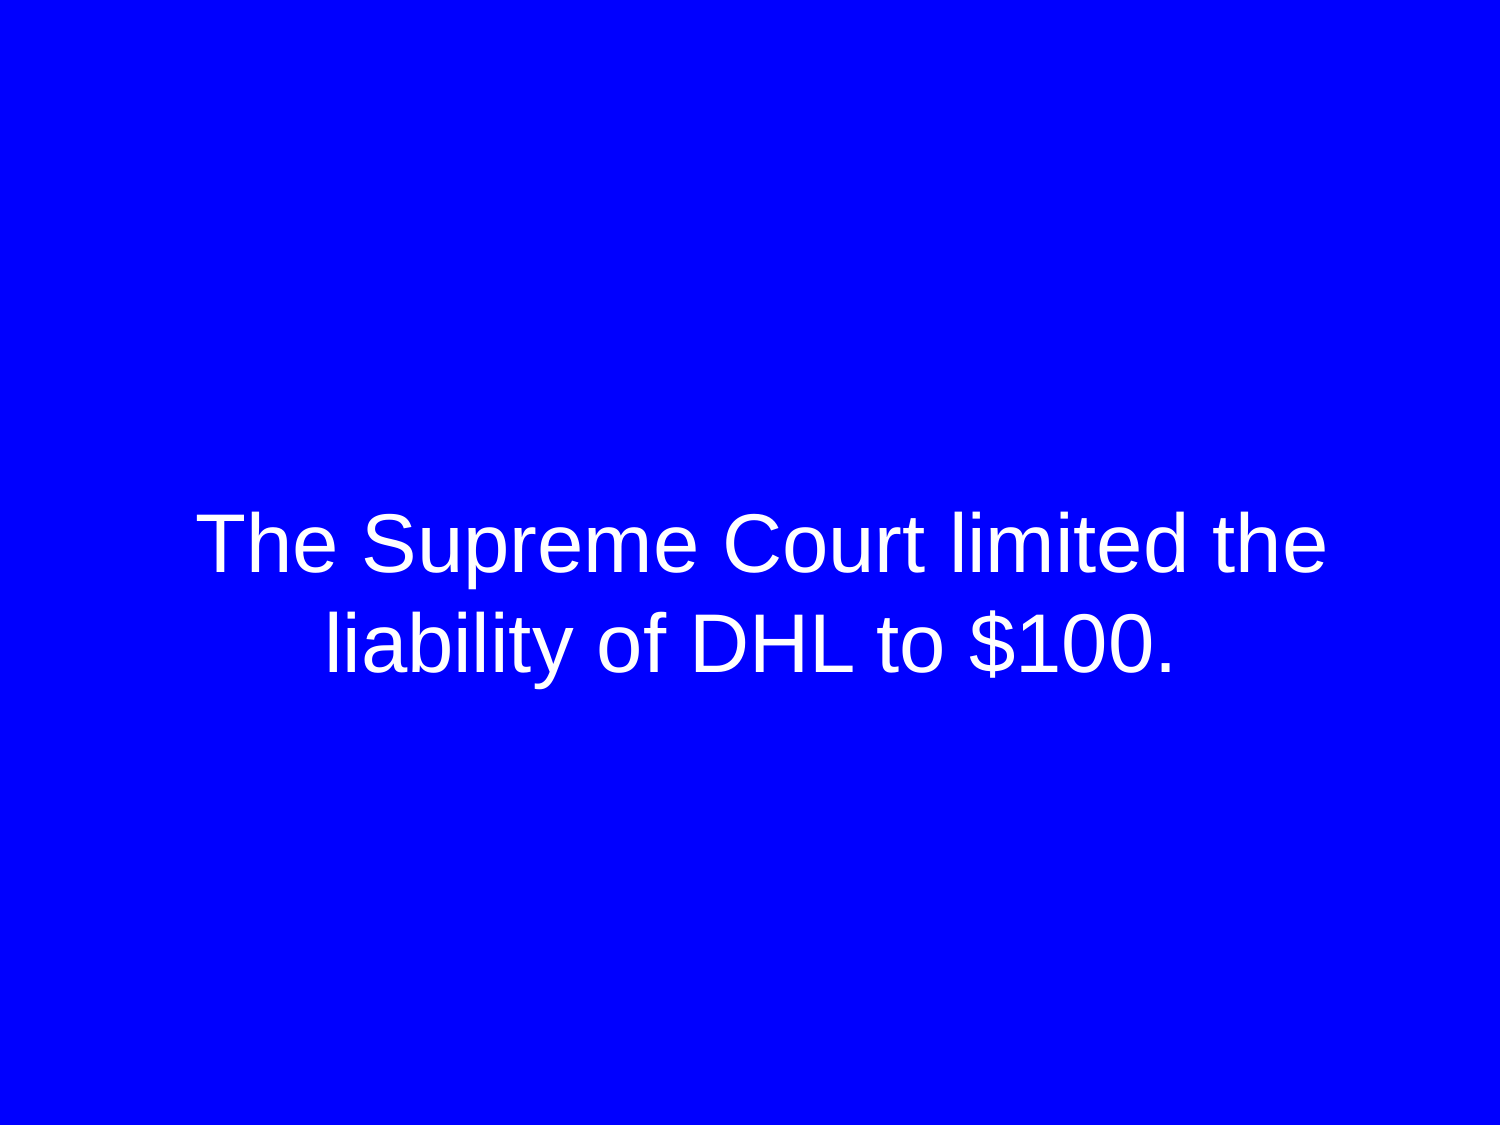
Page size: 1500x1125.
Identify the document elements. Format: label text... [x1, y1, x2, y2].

subtitle The Supreme Court limited the liability of DHL to $100. [75, 37, 1450, 1088]
